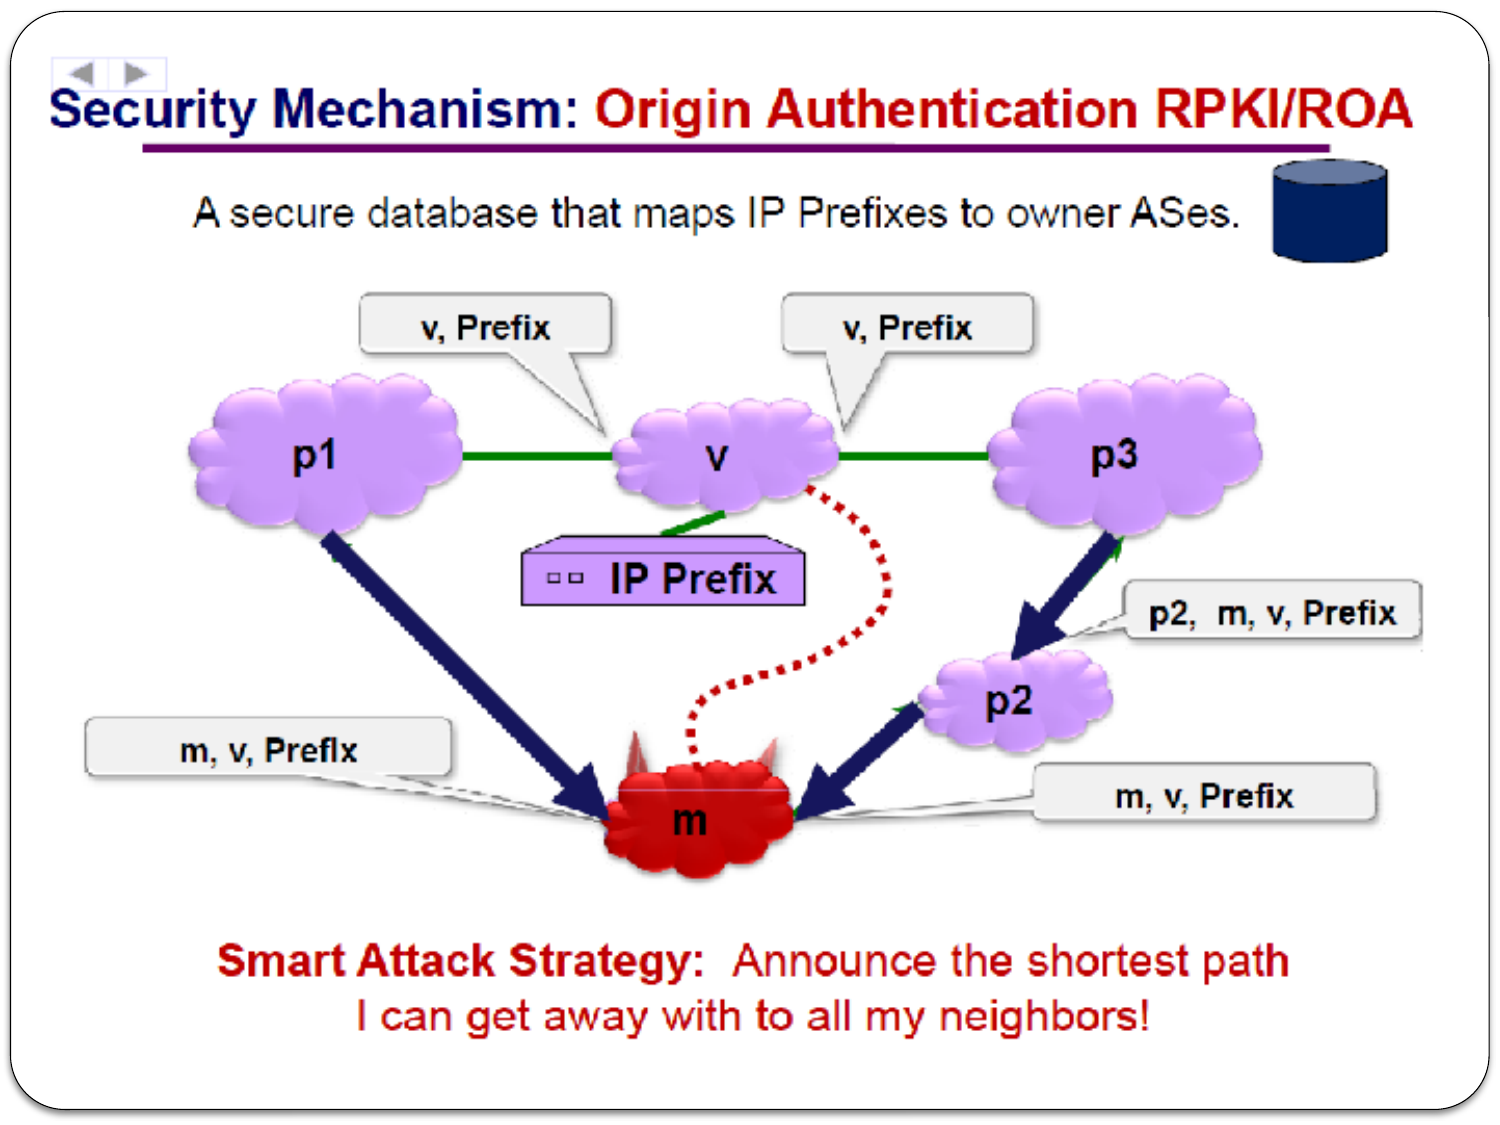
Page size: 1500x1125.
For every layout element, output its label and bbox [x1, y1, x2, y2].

picture [34, 46, 1441, 1083]
